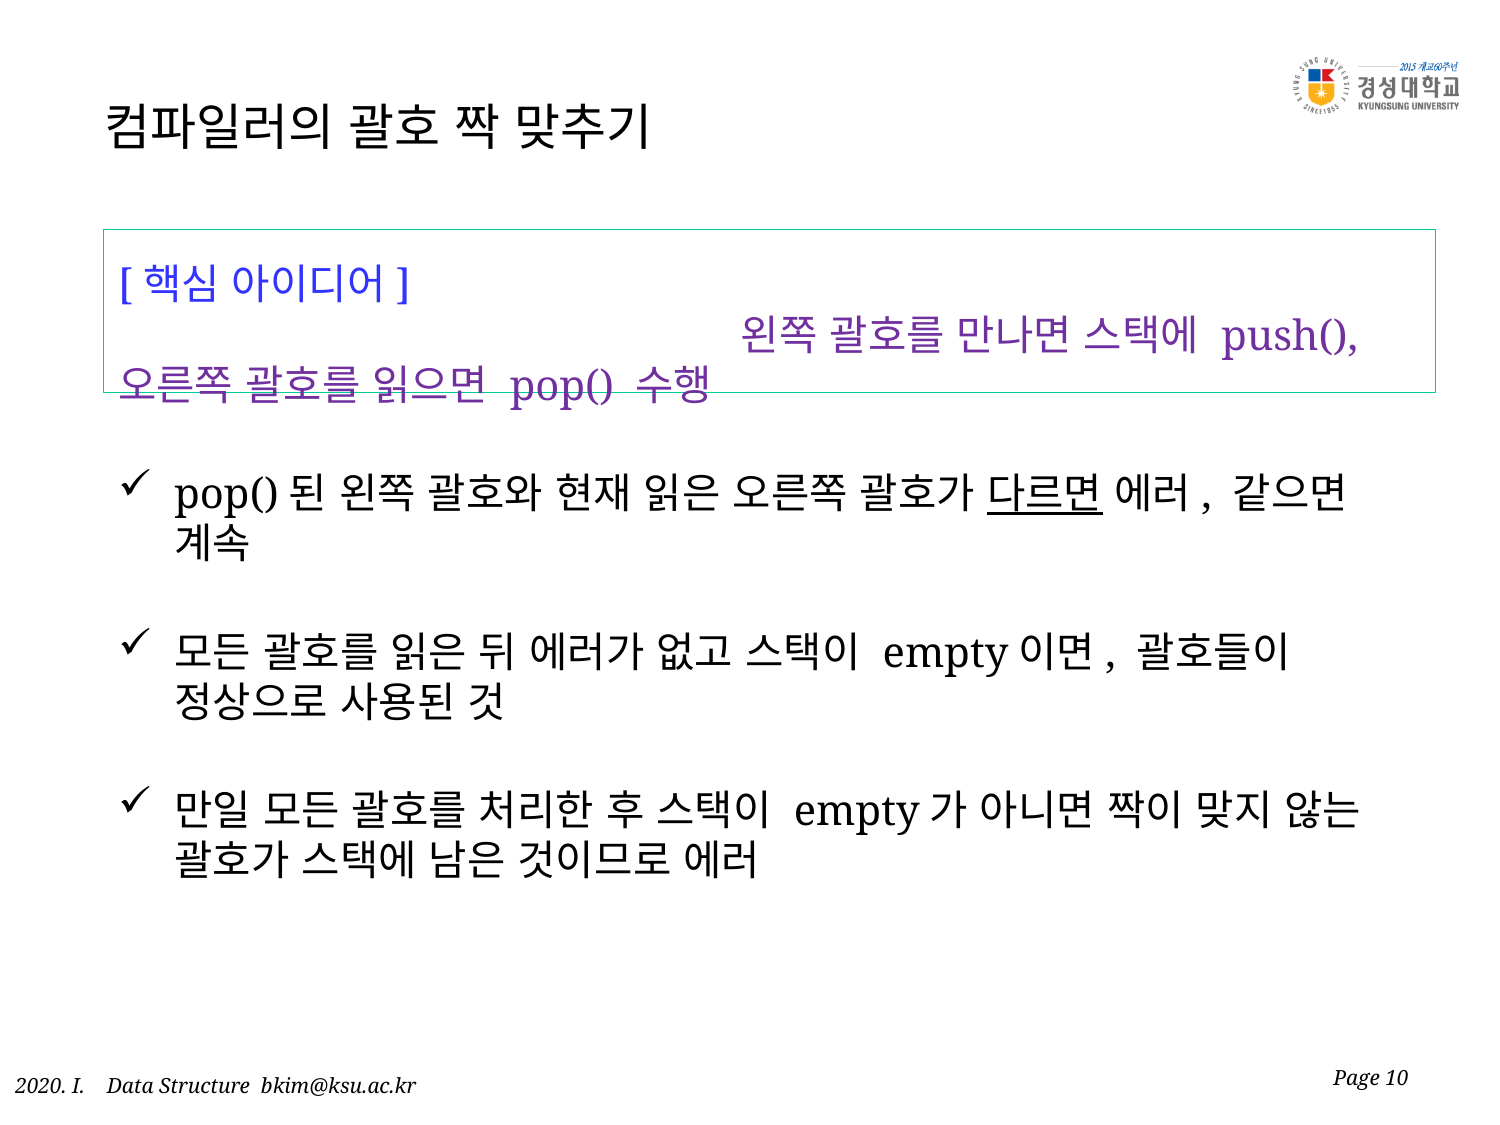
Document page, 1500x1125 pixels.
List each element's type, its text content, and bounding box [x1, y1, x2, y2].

text_box [101, 227, 1437, 394]
title 컴파일러의 괄호 짝 맞추기 [89, 54, 1235, 197]
slide_number Page 10 [1149, 1024, 1424, 1101]
picture [1293, 57, 1459, 114]
list [핵심 아이디어] 왼쪽 괄호를 만나면 스택에 push(), 오른쪽 괄호를 읽으면 pop() 수행 pop()된 왼쪽 괄호와 현재 읽은 오른쪽 괄호가 다르면 에러, 같으면 계속 모든 괄호를 읽은 뒤 에러가 없고 스택이 empty이면, 괄호들이 정상으로 사용된 것 만일 모든 괄호를 처리한 후 스택이 empty가 아니면 짝이 맞지 않는 괄호가 스택에 남은 것이므로 에러 [102, 250, 1424, 972]
